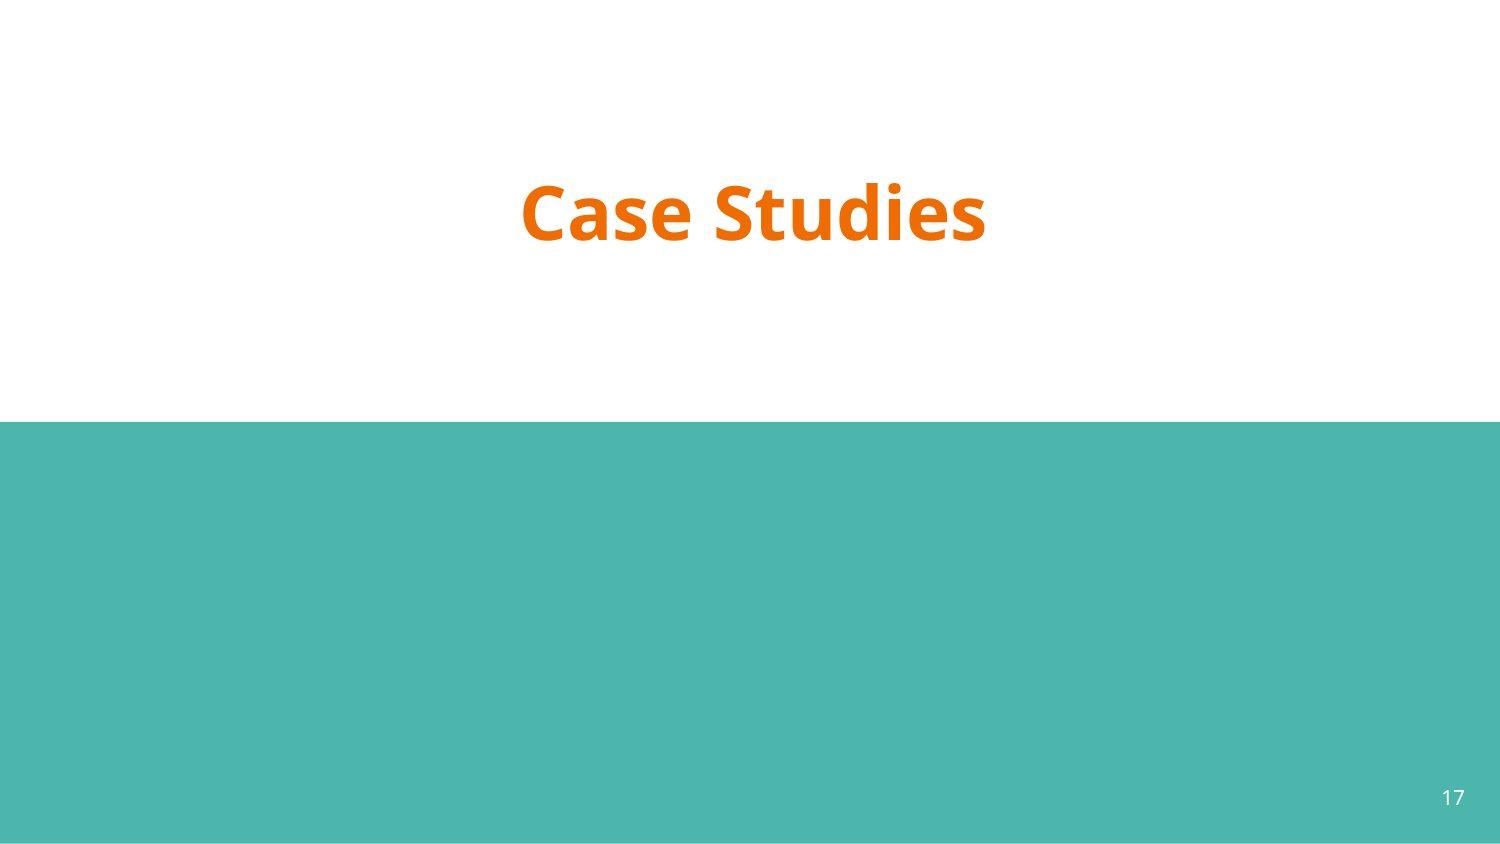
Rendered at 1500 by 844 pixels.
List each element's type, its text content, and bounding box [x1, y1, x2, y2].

title Case Studies [51, 133, 1458, 289]
slide_number 17 [1389, 764, 1480, 830]
